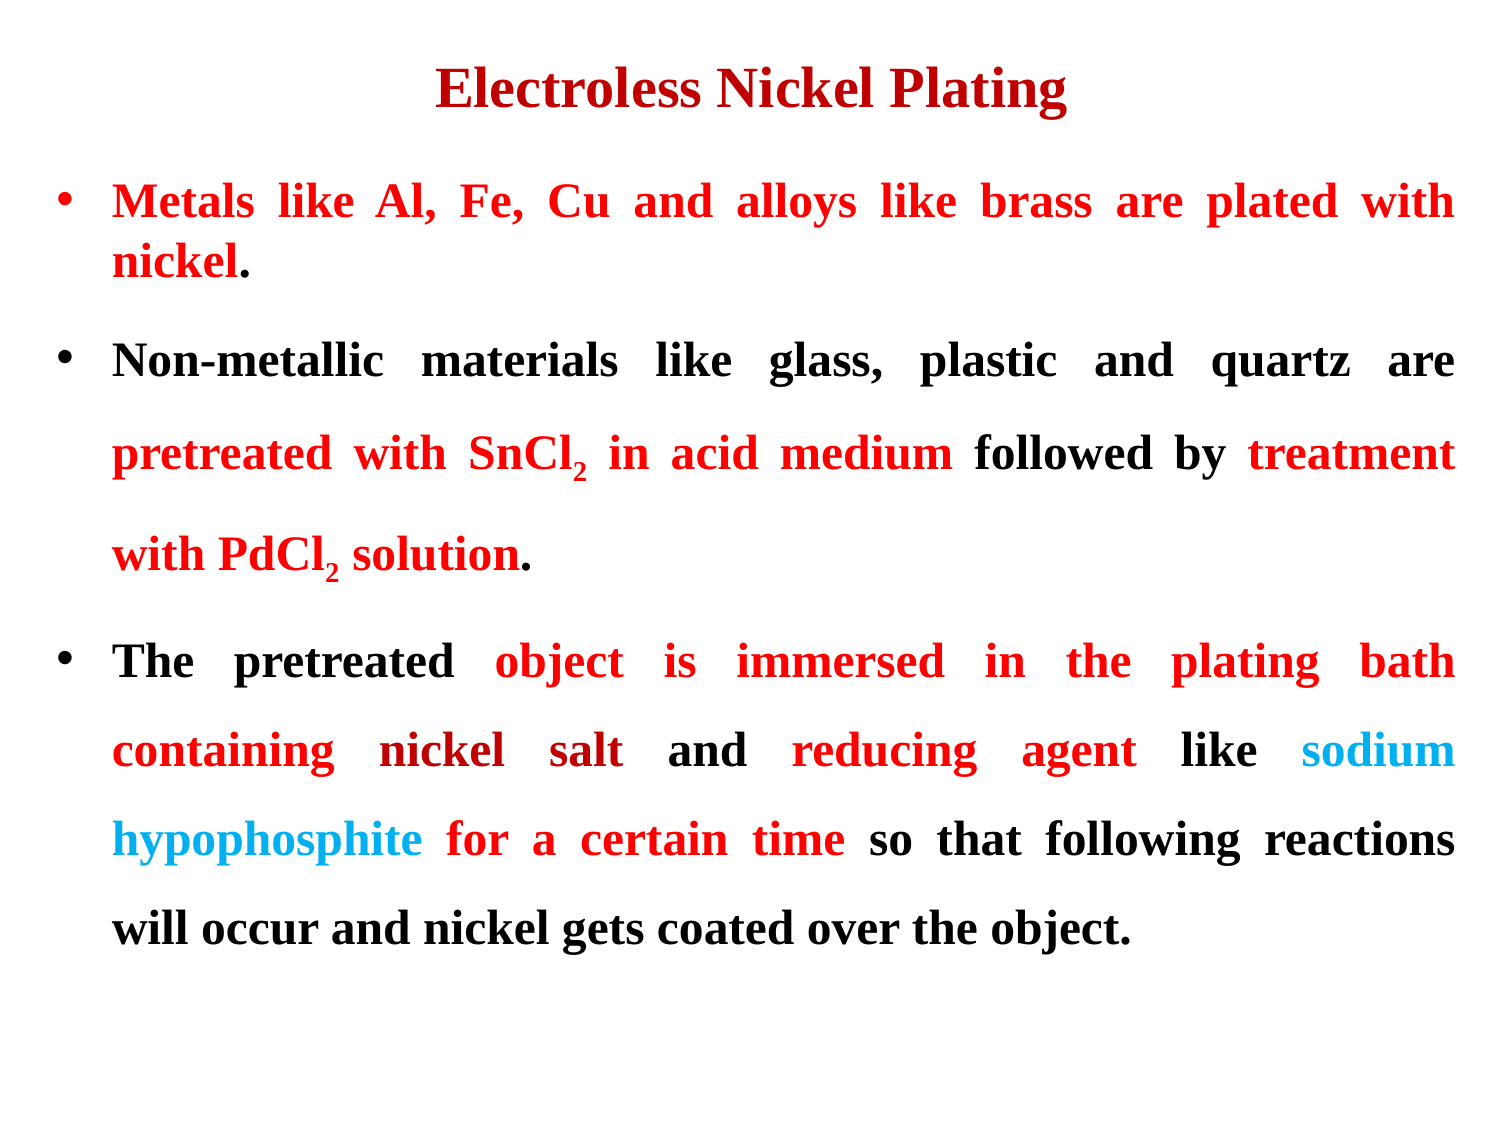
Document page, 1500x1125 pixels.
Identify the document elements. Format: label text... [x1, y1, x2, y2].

list Metals like Al, Fe, Cu and alloys like brass are plated with nickel. Non-metallic materials like glass, plastic and quartz are pretreated with SnCl2 in acid medium followed by treatment with PdCl2 solution. The pretreated object is immersed in the plating bath containing nickel salt and reducing agent like sodium hypophosphite for a certain time so that following reactions will occur and nickel gets coated over the object. [41, 160, 1471, 970]
title Electroless Nickel Plating [76, 30, 1427, 138]
